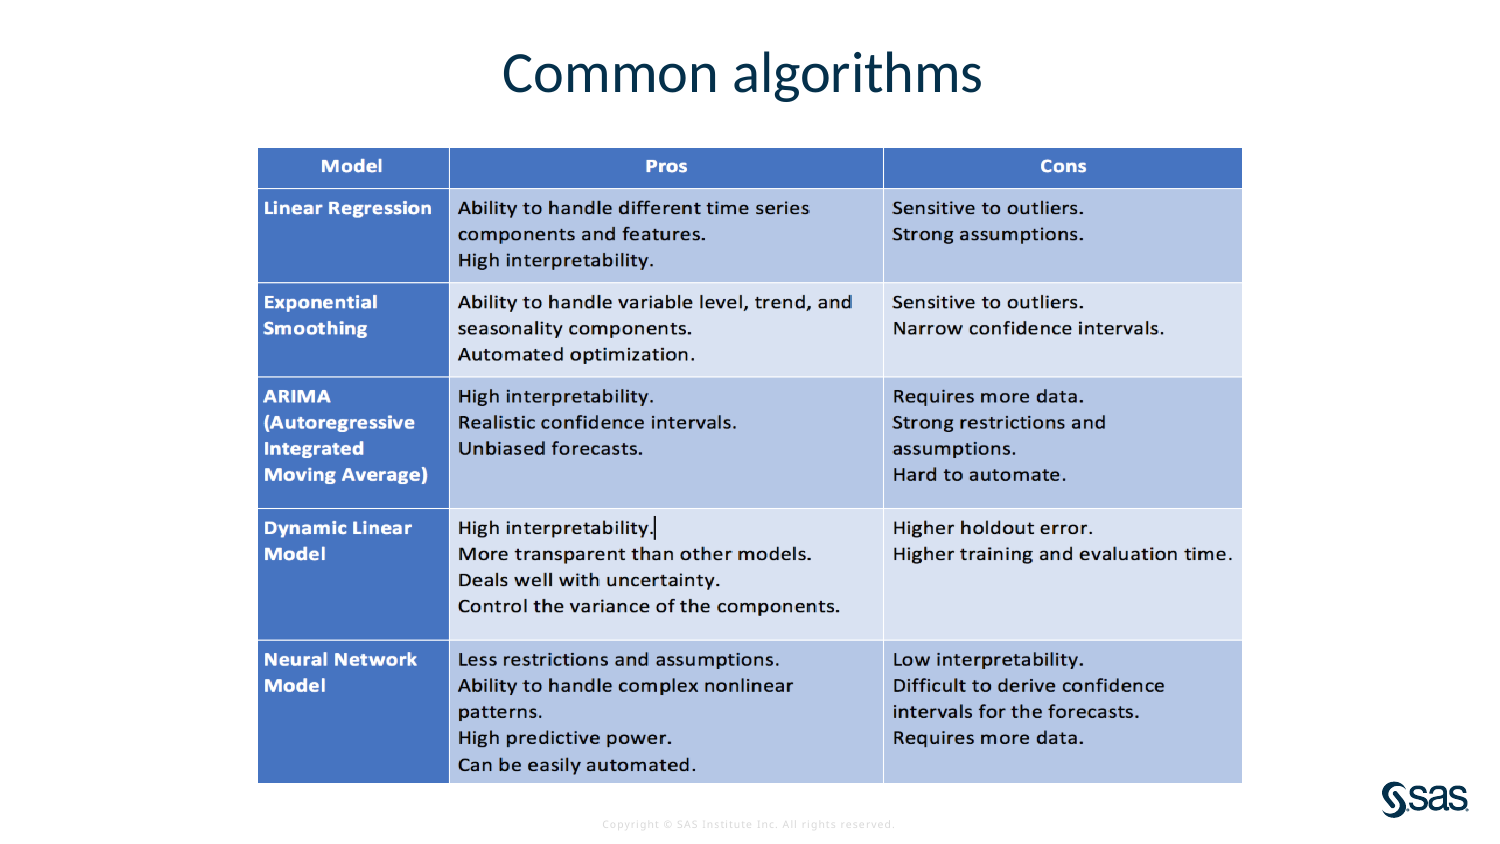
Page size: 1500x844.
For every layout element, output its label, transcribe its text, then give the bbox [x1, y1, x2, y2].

picture [258, 147, 1242, 784]
title Common algorithms [102, 31, 1398, 107]
